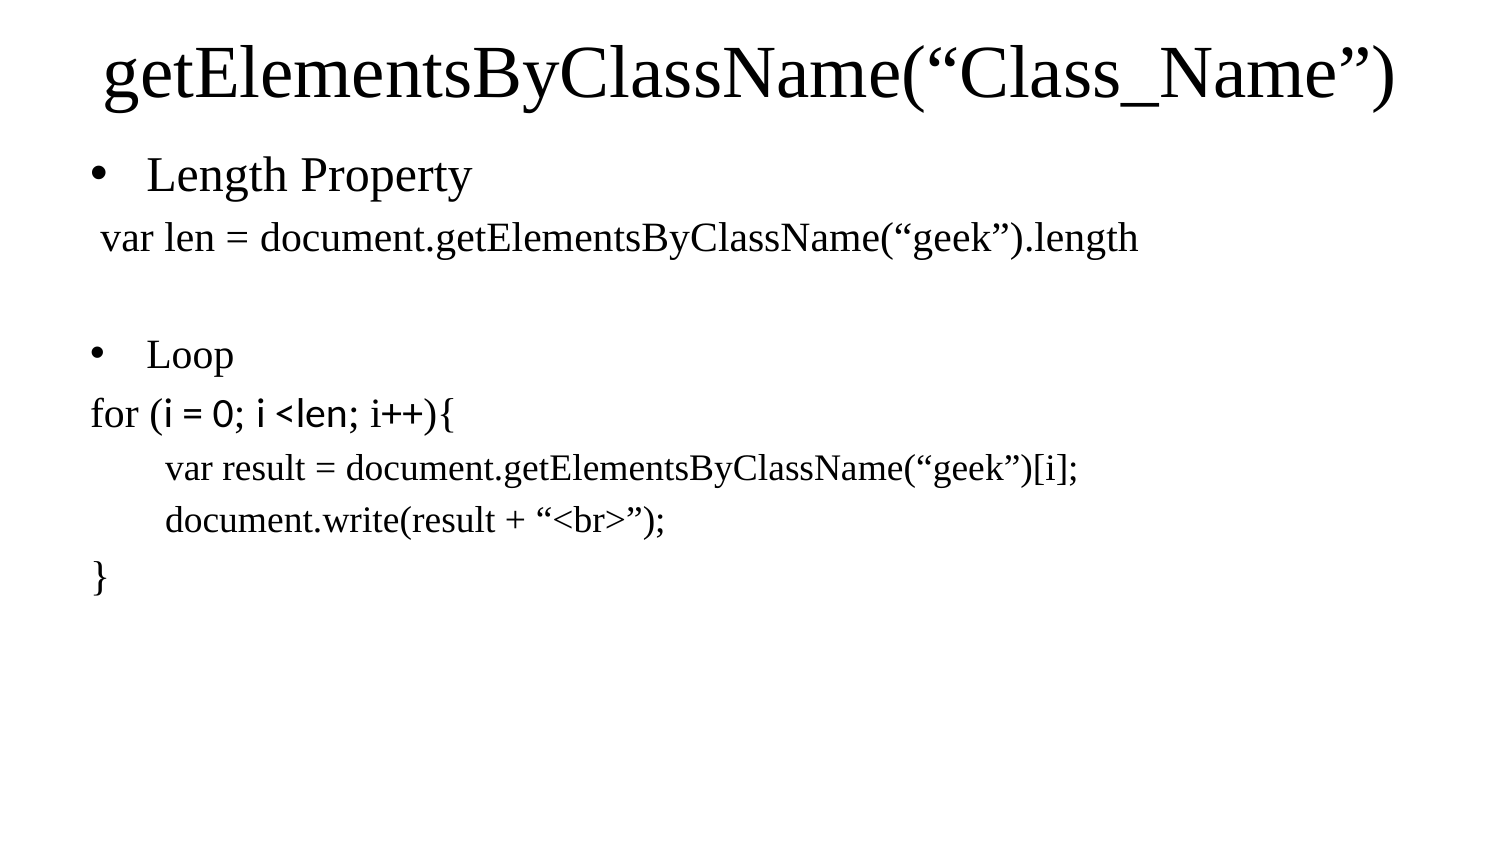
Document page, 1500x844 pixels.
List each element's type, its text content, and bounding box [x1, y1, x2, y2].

list Length Property var len = document.getElementsByClassName(“geek”).length Loop for (i = 0; i <len; i++){ var result = document.getElementsByClassName(“geek”)[i]; document.write(result + “<br>”); } [75, 134, 1425, 692]
title getElementsByClassName(“Class_Name”) [75, 0, 1425, 134]
